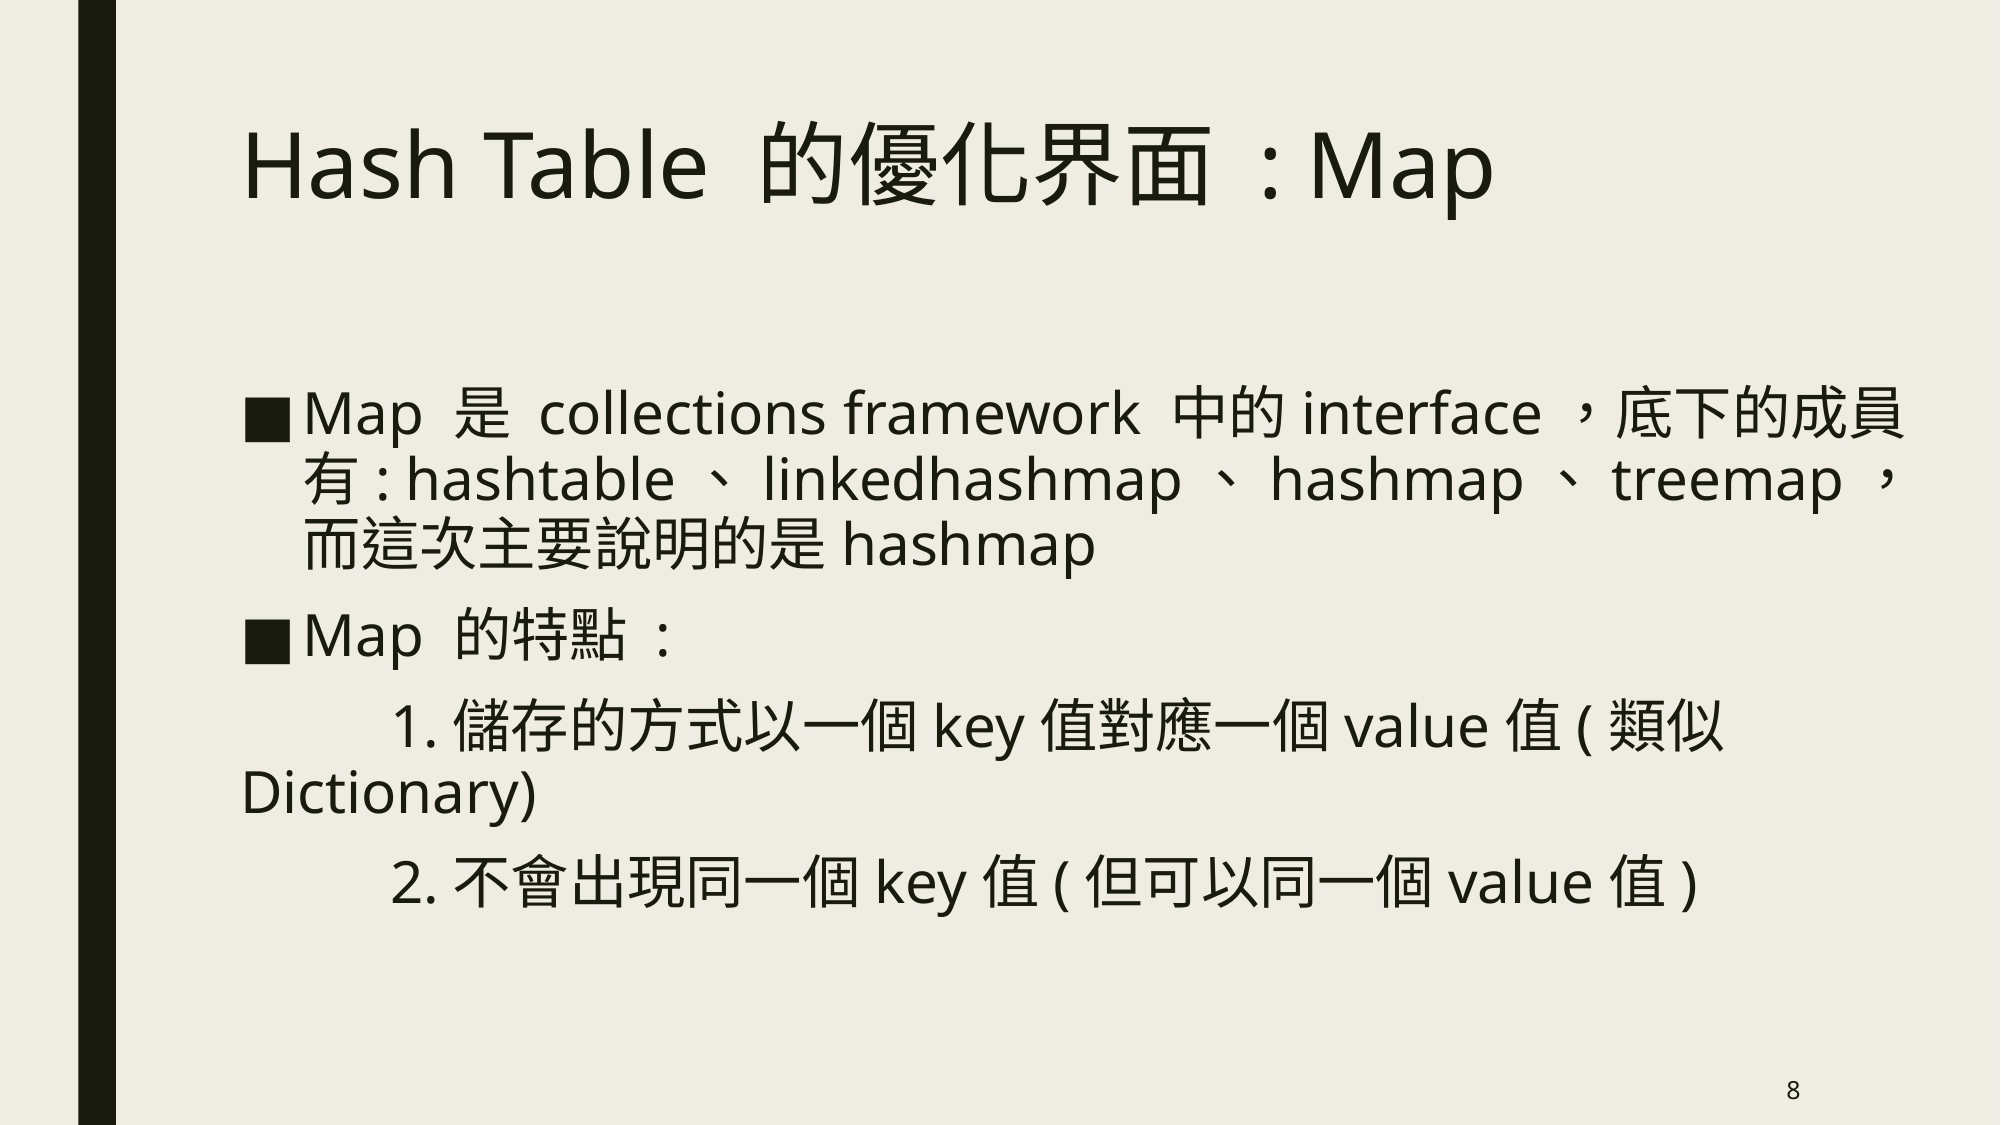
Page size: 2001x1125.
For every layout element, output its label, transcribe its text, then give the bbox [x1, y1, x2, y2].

text_box Map 是 collections framework 中的interface，底下的成員有: hashtable、linkedhashmap、hashmap、treemap，而這次主要說明的是hashmap Map 的特點 : 1.儲存的方式以一個key值對應一個value值(類似Dictionary) 2.不會出現同一個key值(但可以同一個value值) [224, 374, 1980, 1087]
slide_number 8 [1553, 1058, 1816, 1125]
title Hash Table 的優化界面 : Map [225, 112, 1800, 357]
